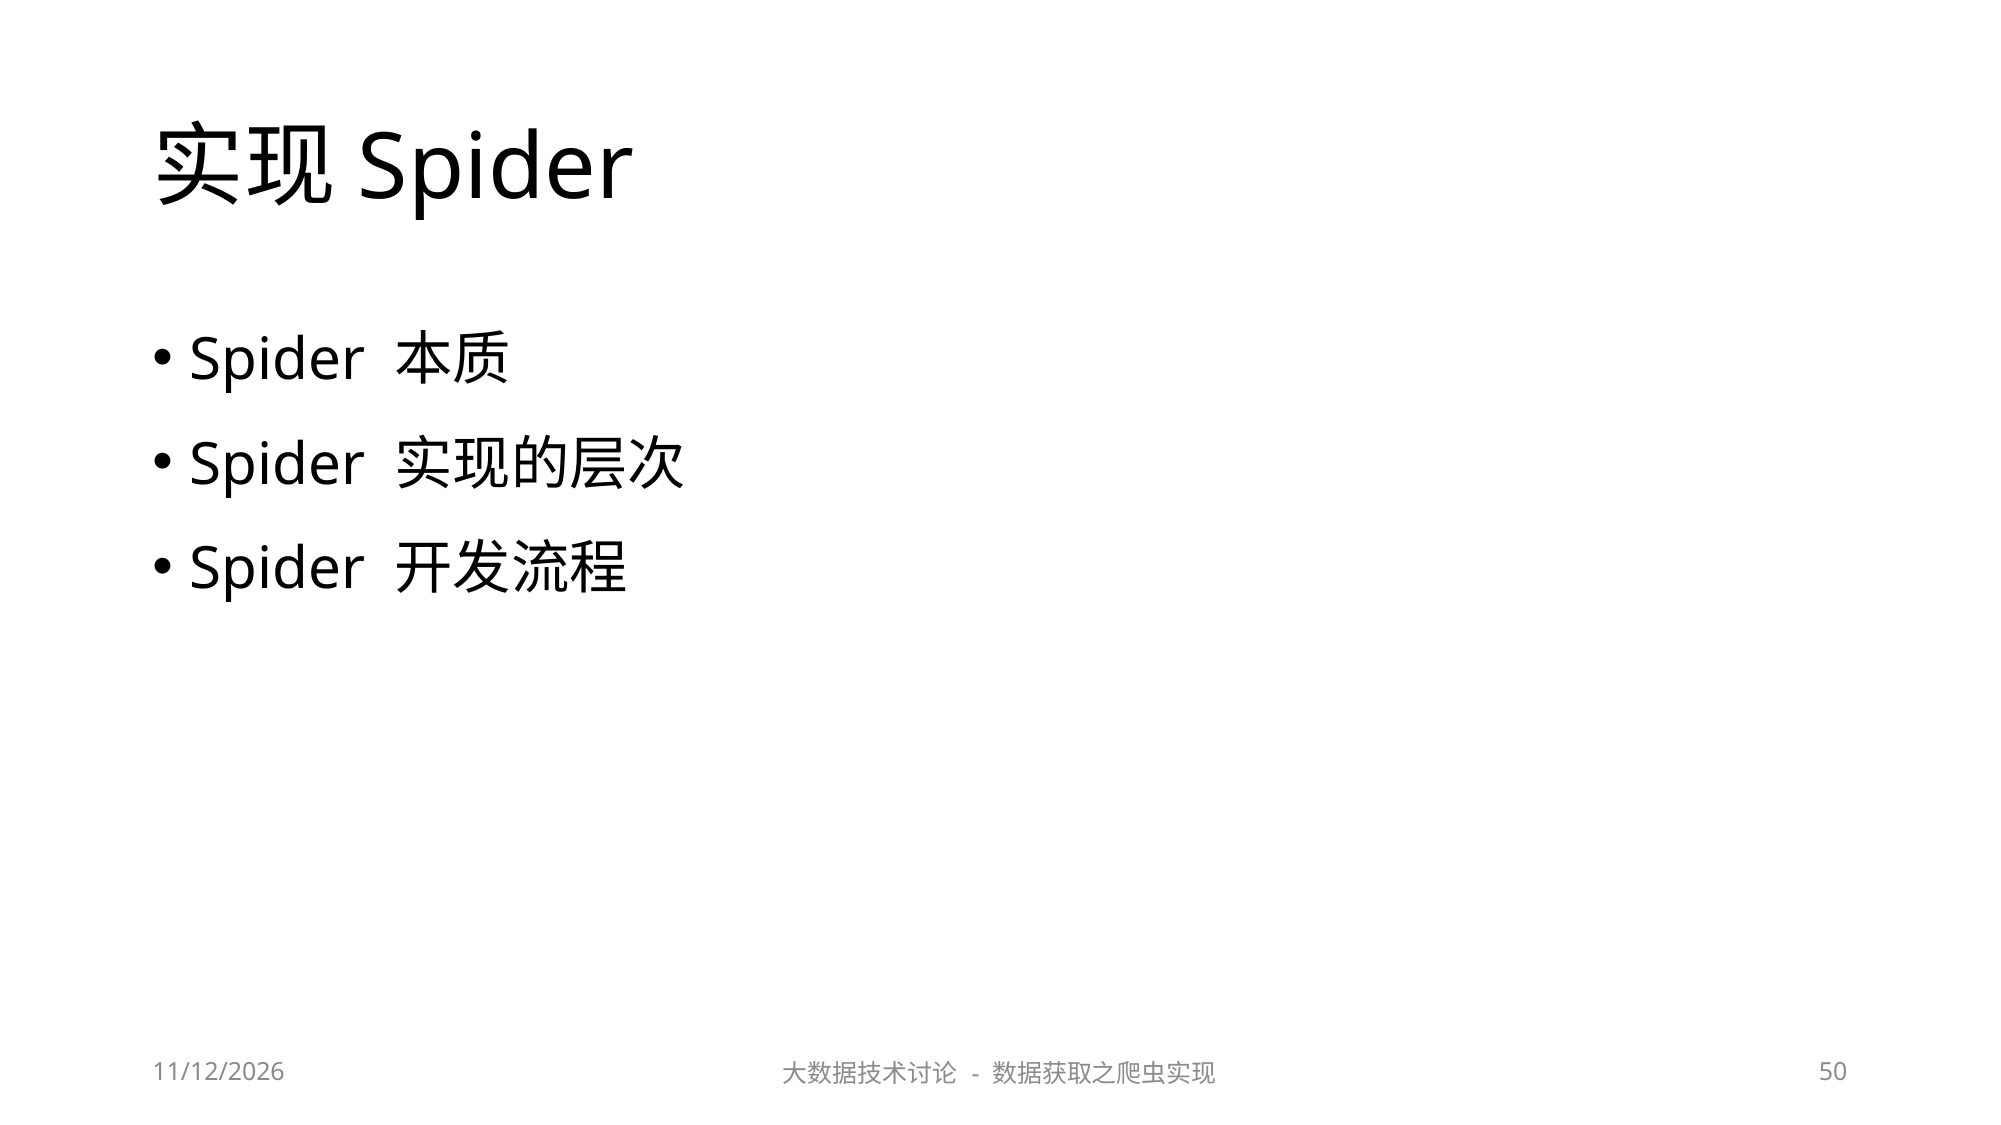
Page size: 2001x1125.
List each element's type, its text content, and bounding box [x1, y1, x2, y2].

list Spider 本质 Spider 实现的层次 Spider 开发流程 [137, 299, 1863, 1014]
footer 大数据技术讨论 - 数据获取之爬虫实现 [662, 1042, 1338, 1103]
slide_number 50 [1412, 1042, 1863, 1103]
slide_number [137, 1042, 588, 1103]
title 实现Spider [137, 59, 1863, 278]
